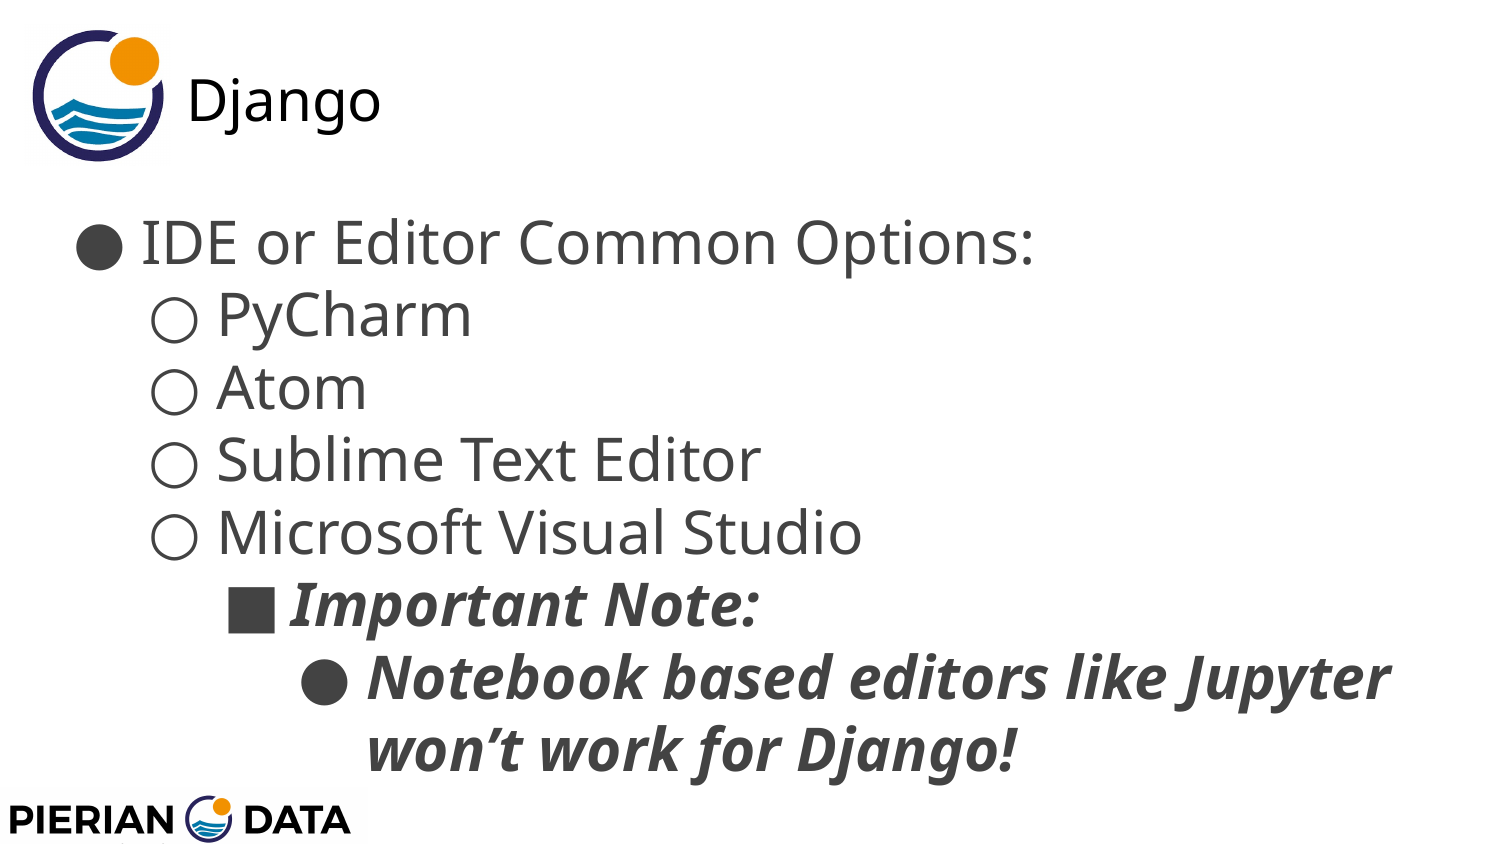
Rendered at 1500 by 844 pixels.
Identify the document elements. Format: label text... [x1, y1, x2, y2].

title Django [176, 48, 1449, 143]
picture [24, 24, 172, 167]
list IDE or Editor Common Options: PyCharm Atom Sublime Text Editor Microsoft Visual Studio Important Note: Notebook based editors like Jupyter won’t work for Django! [51, 189, 1476, 750]
picture [0, 787, 368, 844]
